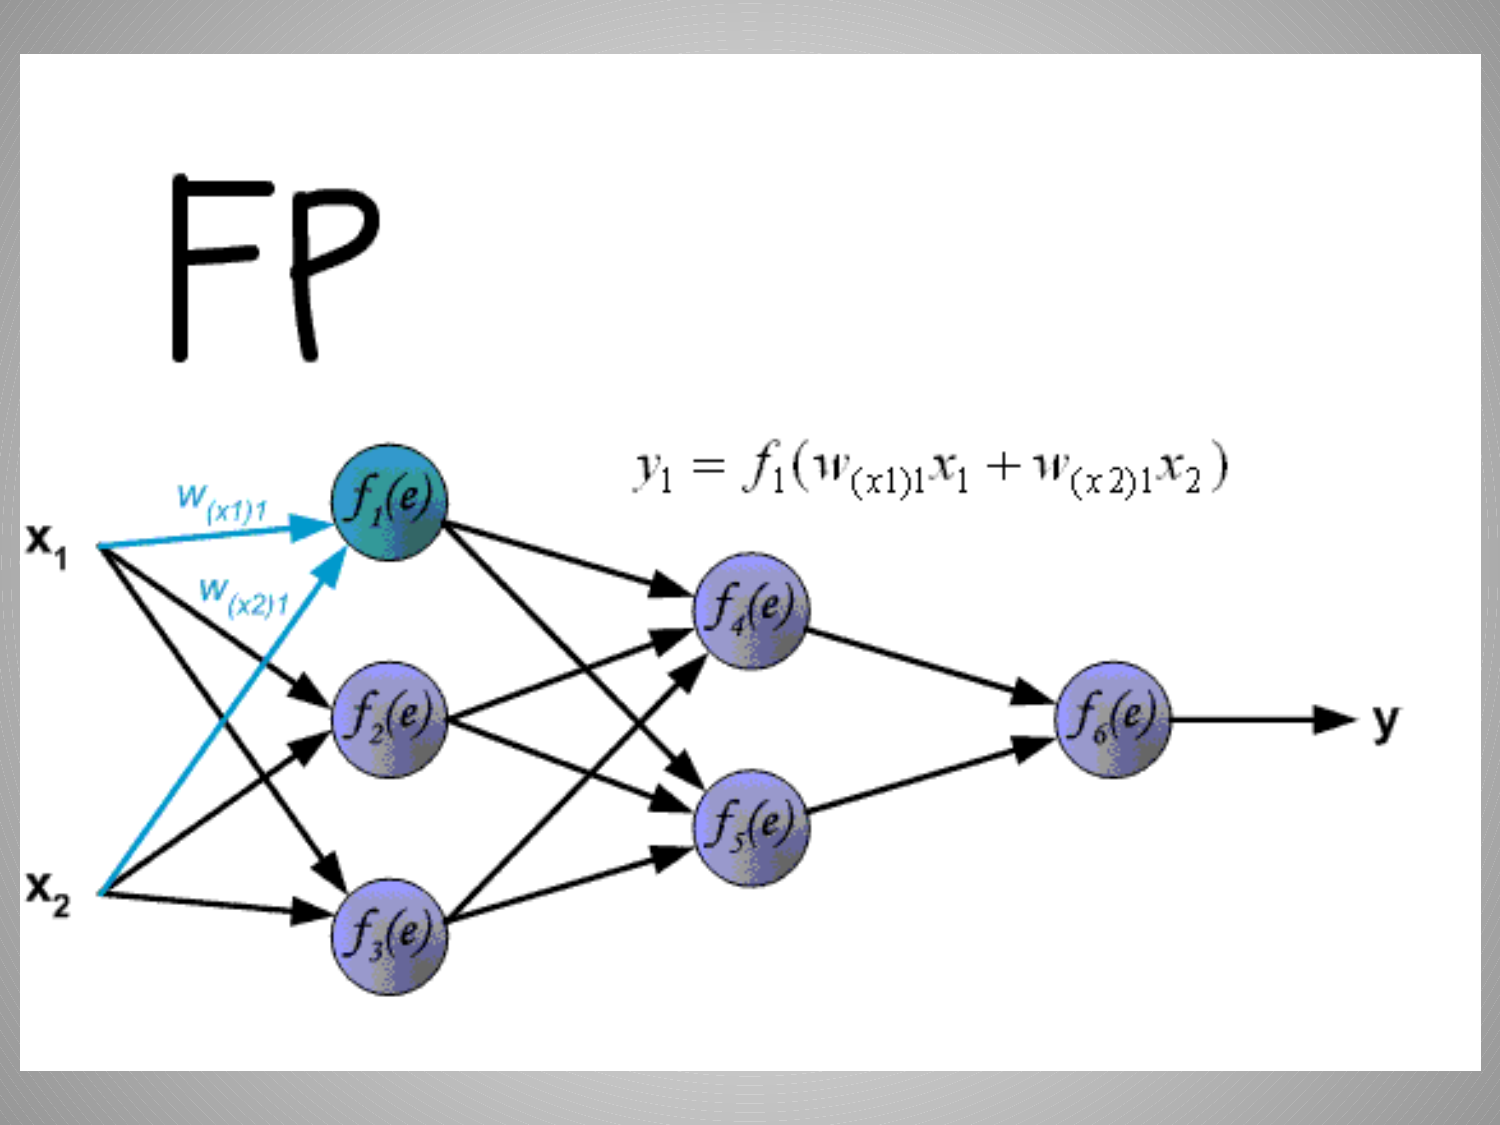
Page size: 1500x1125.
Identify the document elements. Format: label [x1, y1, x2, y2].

picture [20, 54, 1481, 1071]
